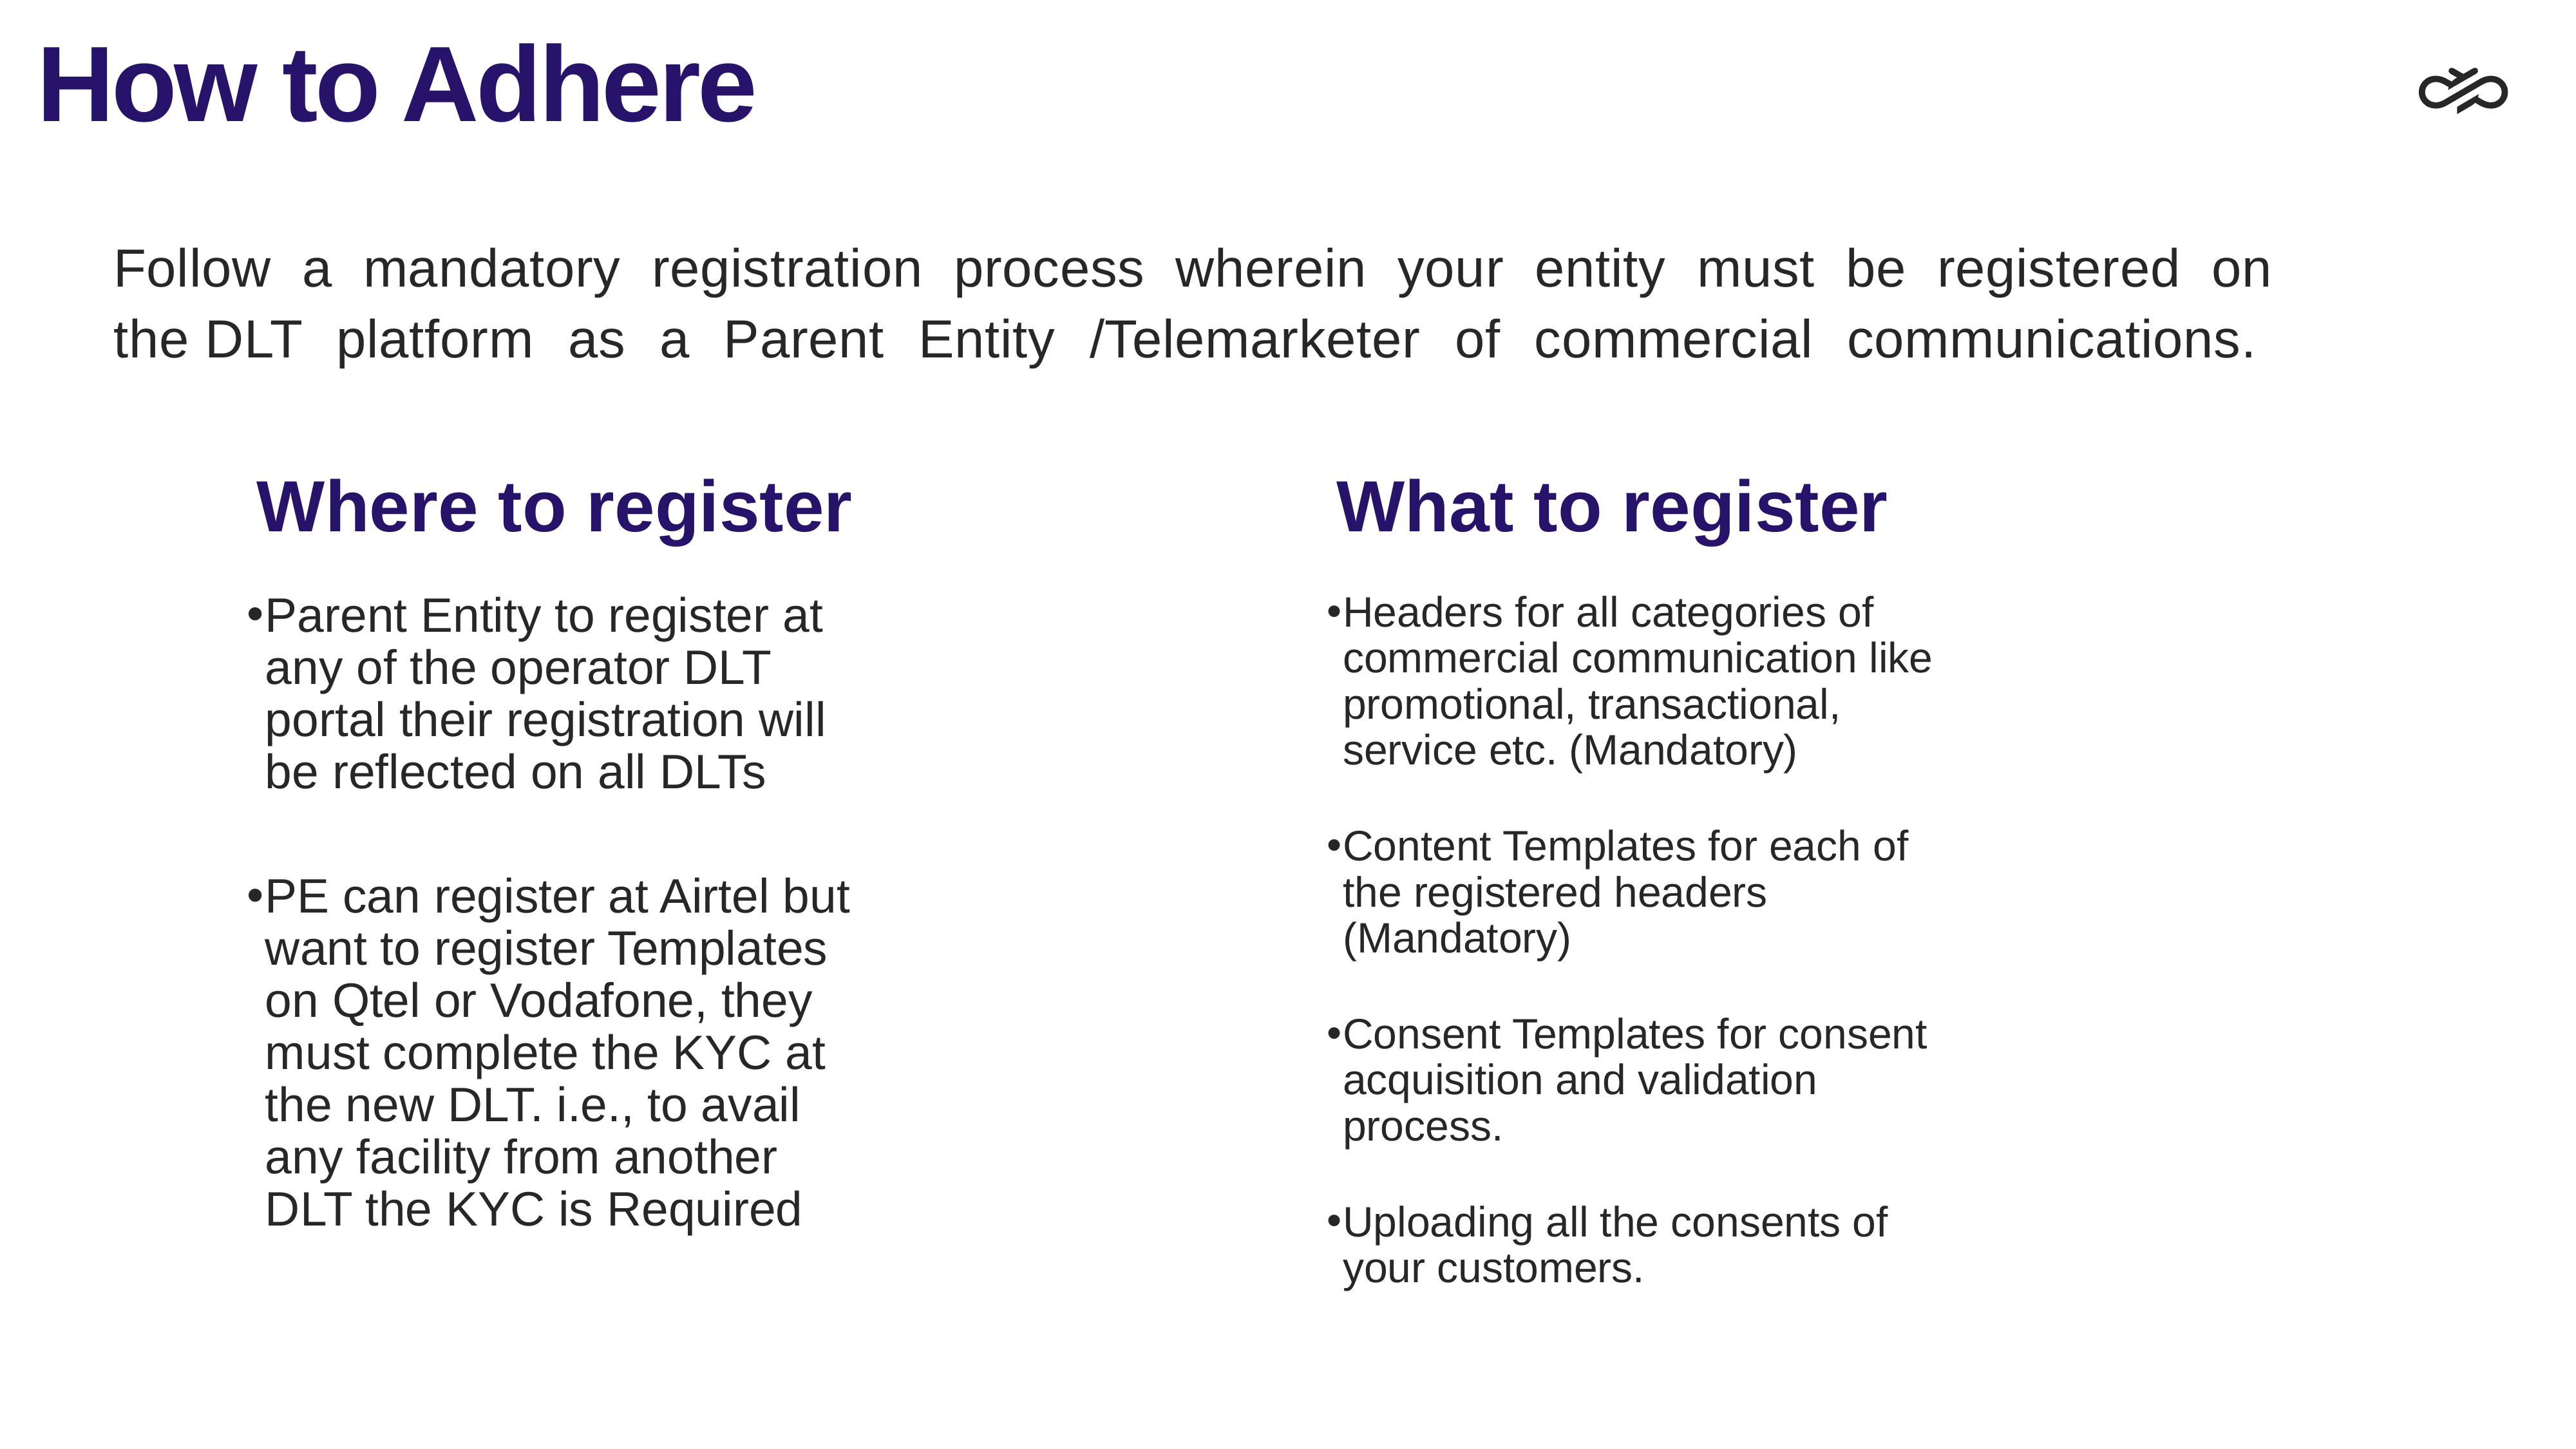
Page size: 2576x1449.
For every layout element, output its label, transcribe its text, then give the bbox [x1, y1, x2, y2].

text_box Headers for all categories of commercial communication like promotional, transactional, service etc. (Mandatory) Content Templates for each of the registered headers (Mandatory) Consent Templates for consent acquisition and validation process. Uploading all the consents of your customers. [1327, 590, 1952, 1307]
text_box Where to register [247, 464, 1109, 583]
text_box What to register [1327, 464, 2189, 583]
title How to Adhere [37, 29, 1529, 185]
text_box Parent Entity to register at any of the operator DLT portal their registration will be reflected on all DLTs PE can register at Airtel but want to register Templates on Qtel or Vodafone, they must complete the KYC at the new DLT. i.e., to avail any facility from another DLT the KYC is Required [247, 590, 872, 1307]
list Follow a mandatory registration process wherein your entity must be registered on the DLT platform as a Parent Entity /Telemarketer of commercial communications. [113, 227, 2276, 383]
